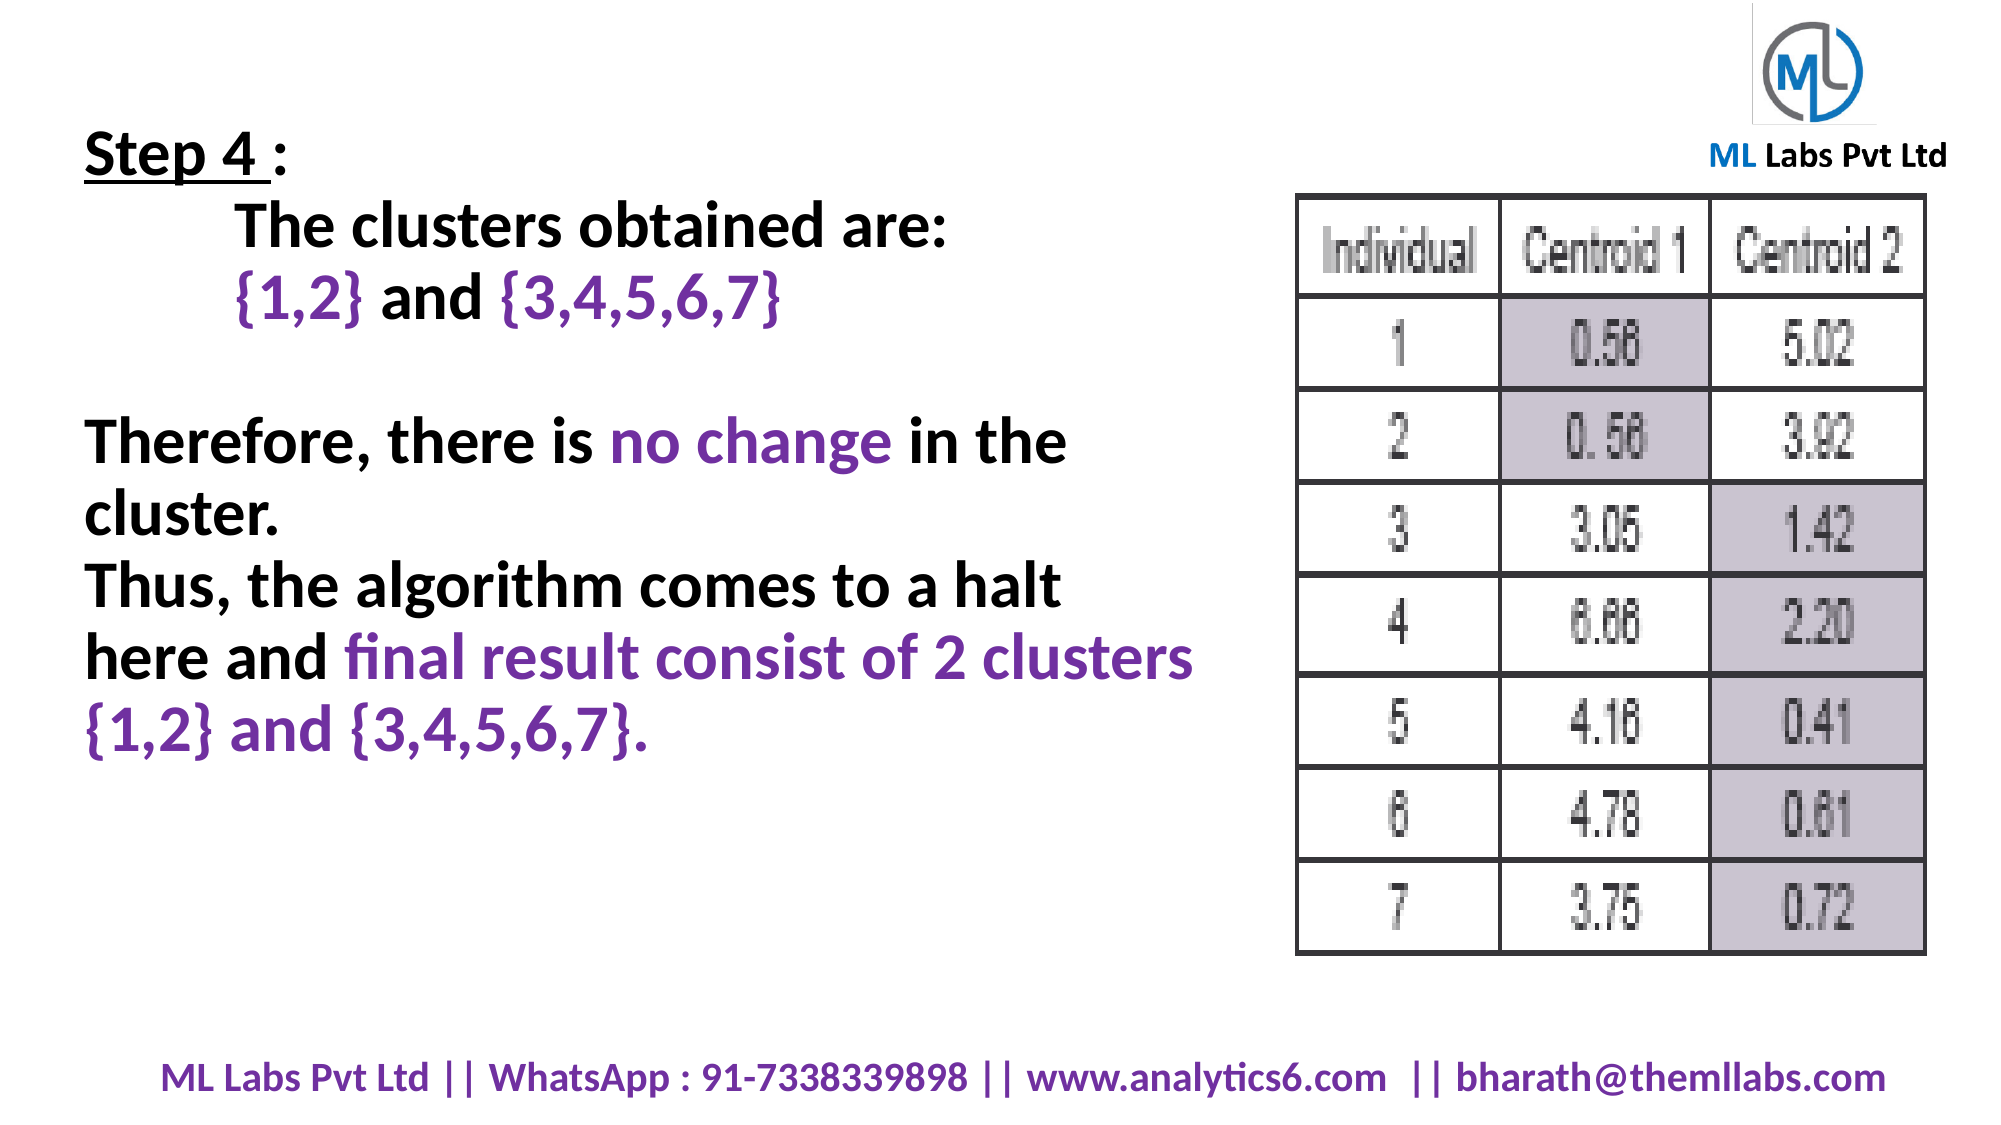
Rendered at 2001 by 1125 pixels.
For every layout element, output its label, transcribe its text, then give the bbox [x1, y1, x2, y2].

title Step 4 : The clusters obtained are: {1,2} and {3,4,5,6,7} Therefore, there is no change in the cluster. Thus, the algorithm comes to a halt here and final result consist of 2 clusters {1,2} and {3,4,5,6,7}. [69, 110, 1218, 968]
picture [1292, 3, 1970, 968]
